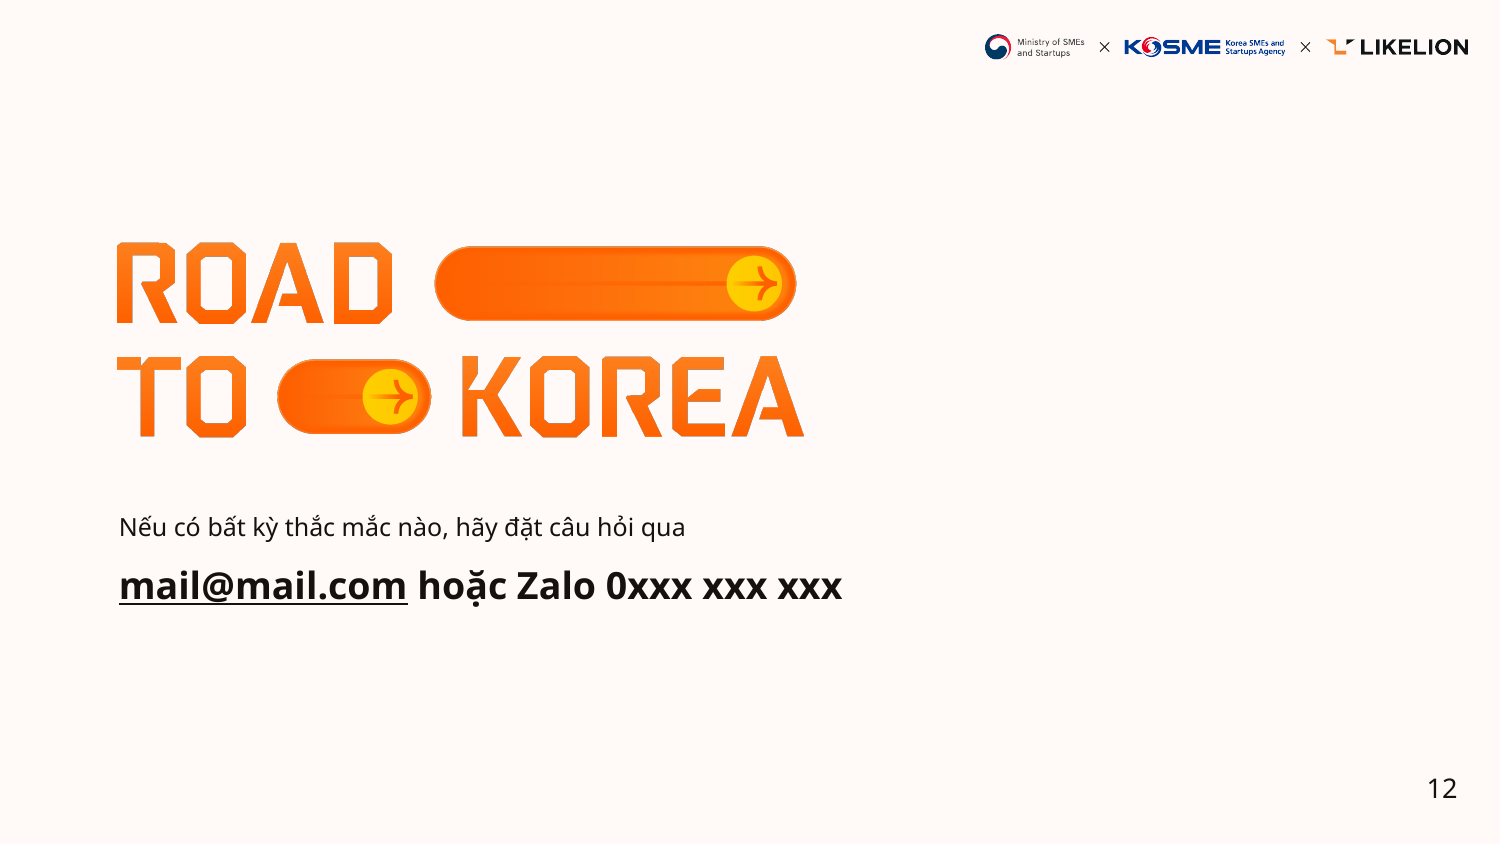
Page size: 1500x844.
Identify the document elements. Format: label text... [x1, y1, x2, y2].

picture [985, 34, 1468, 60]
subtitle Nếu có bất kỳ thắc mắc nào, hãy đặt câu hỏi qua mail@mail.com hoặc Zalo 0xxx xxx xxx [103, 496, 1473, 654]
picture [117, 237, 805, 443]
slide_number ‹#› [1382, 755, 1473, 821]
